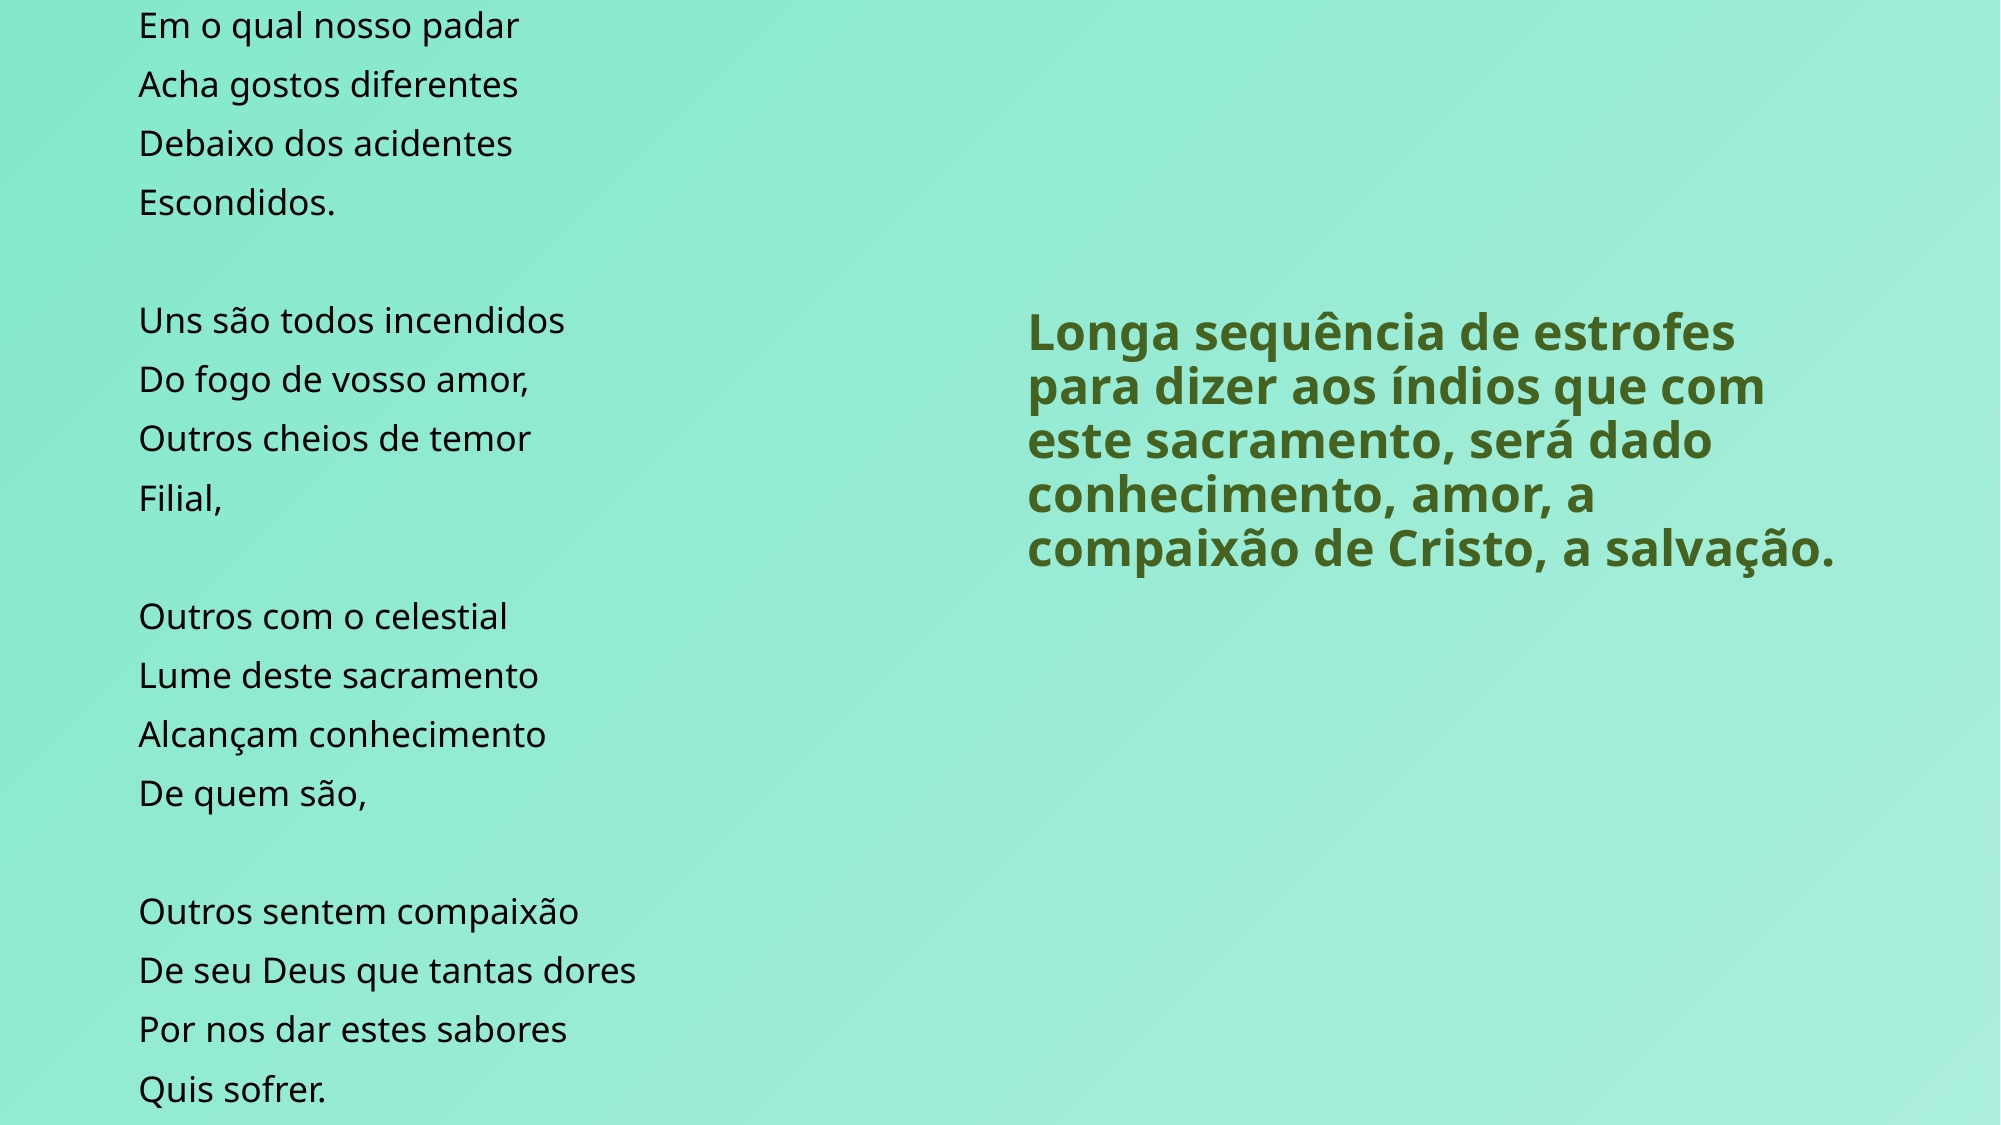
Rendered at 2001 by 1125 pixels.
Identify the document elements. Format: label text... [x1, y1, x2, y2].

list Em o qual nosso padar Acha gostos diferentes Debaixo dos acidentes Escondidos. Uns são todos incendidos Do fogo de vosso amor, Outros cheios de temor Filial, Outros com o celestial Lume deste sacramento Alcançam conhecimento De quem são, Outros sentem compaixão De seu Deus que tantas dores Por nos dar estes sabores Quis sofrer. [123, 0, 950, 1125]
list Longa sequência de estrofes para dizer aos índios que com este sacramento, será dado conhecimento, amor, a compaixão de Cristo, a salvação. [1012, 299, 1863, 1014]
